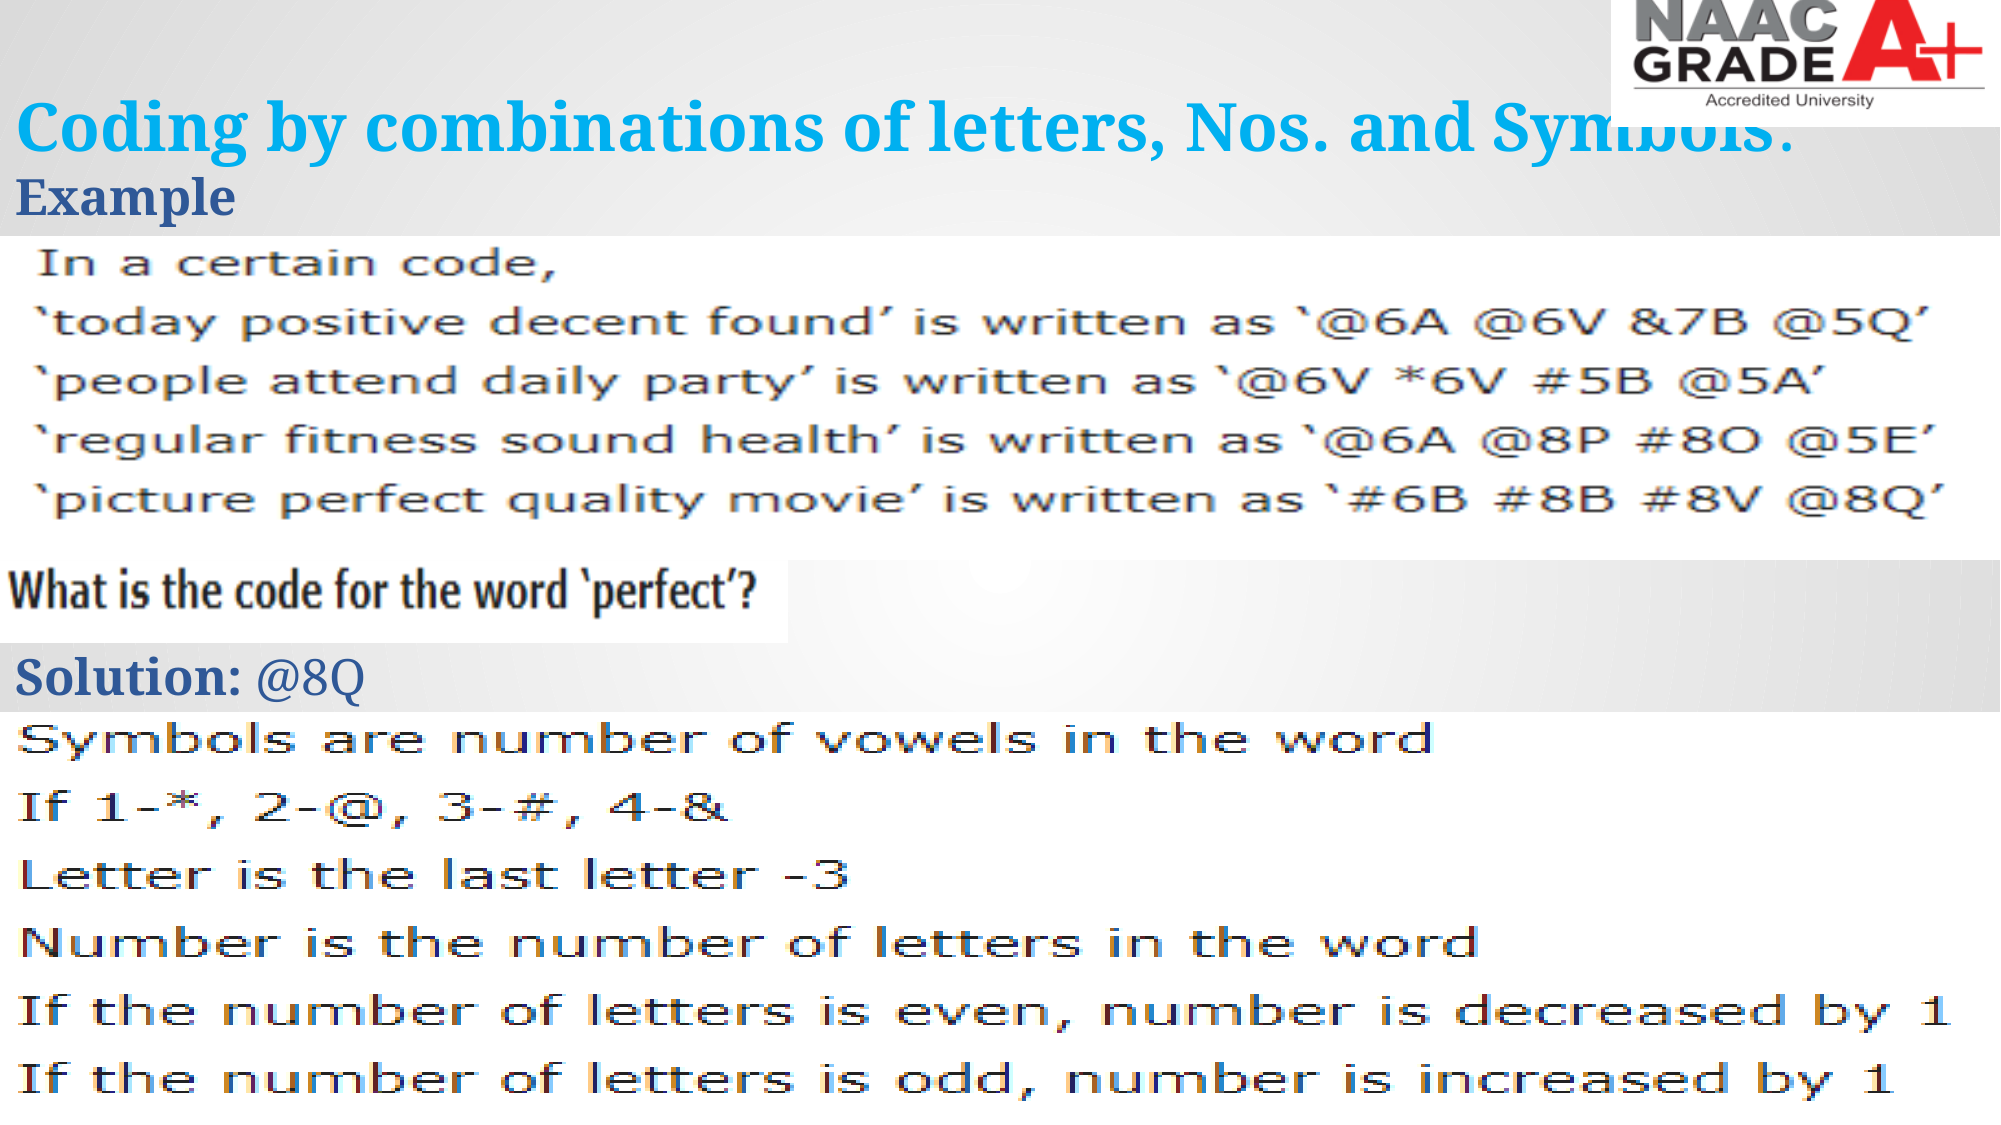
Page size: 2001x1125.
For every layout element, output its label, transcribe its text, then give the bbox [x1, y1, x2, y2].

title Coding by combinations of letters, Nos. and Symbols: Example Solution: @8Q [0, 572, 1948, 712]
picture [1610, 0, 2000, 127]
picture [0, 236, 2000, 644]
title Coding by combinations of letters, Nos. and Symbols: Example Solution: @8Q [0, 170, 1948, 235]
picture [0, 712, 2000, 1125]
